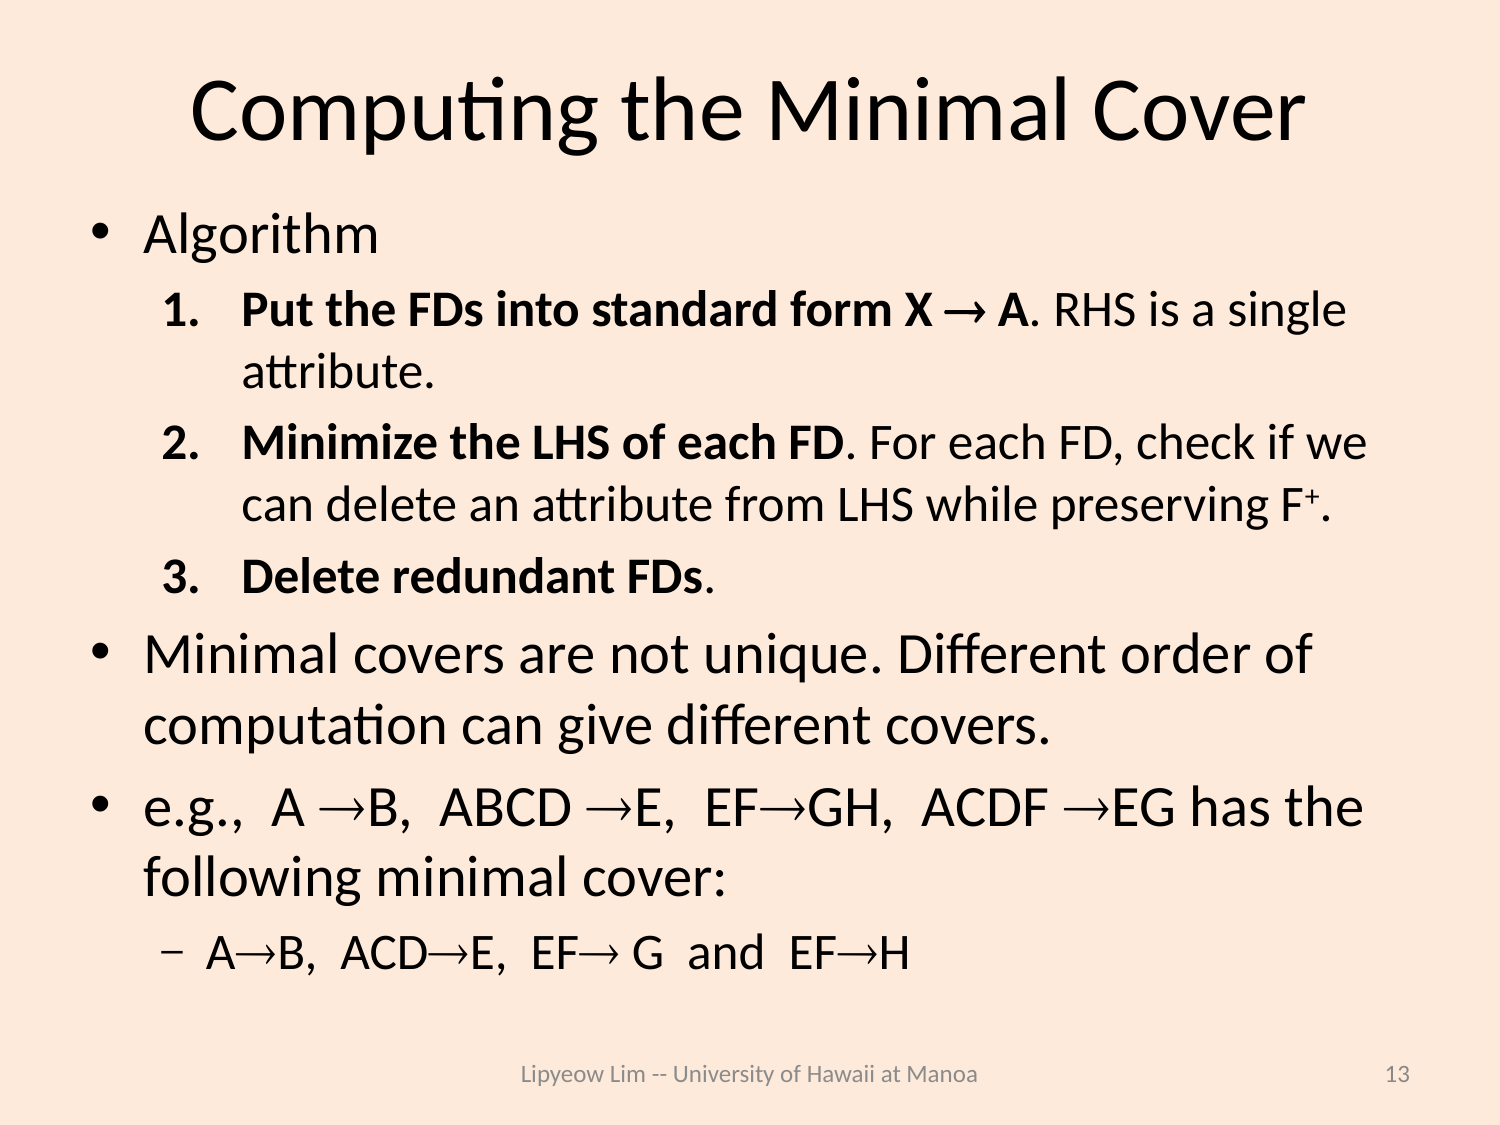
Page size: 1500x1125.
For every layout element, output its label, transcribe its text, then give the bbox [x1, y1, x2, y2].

slide_number 13 [1074, 1042, 1425, 1103]
footer Lipyeow Lim -- University of Hawaii at Manoa [450, 1042, 1050, 1103]
list Algorithm Put the FDs into standard form X  A. RHS is a single attribute. Minimize the LHS of each FD. For each FD, check if we can delete an attribute from LHS while preserving F+. Delete redundant FDs. Minimal covers are not unique. Different order of computation can give different covers. e.g., A B, ABCD E, EFGH, ACDF EG has the following minimal cover: AB, ACDE, EF G and EFH [74, 187, 1426, 1006]
title Computing the Minimal Cover [74, 44, 1426, 163]
